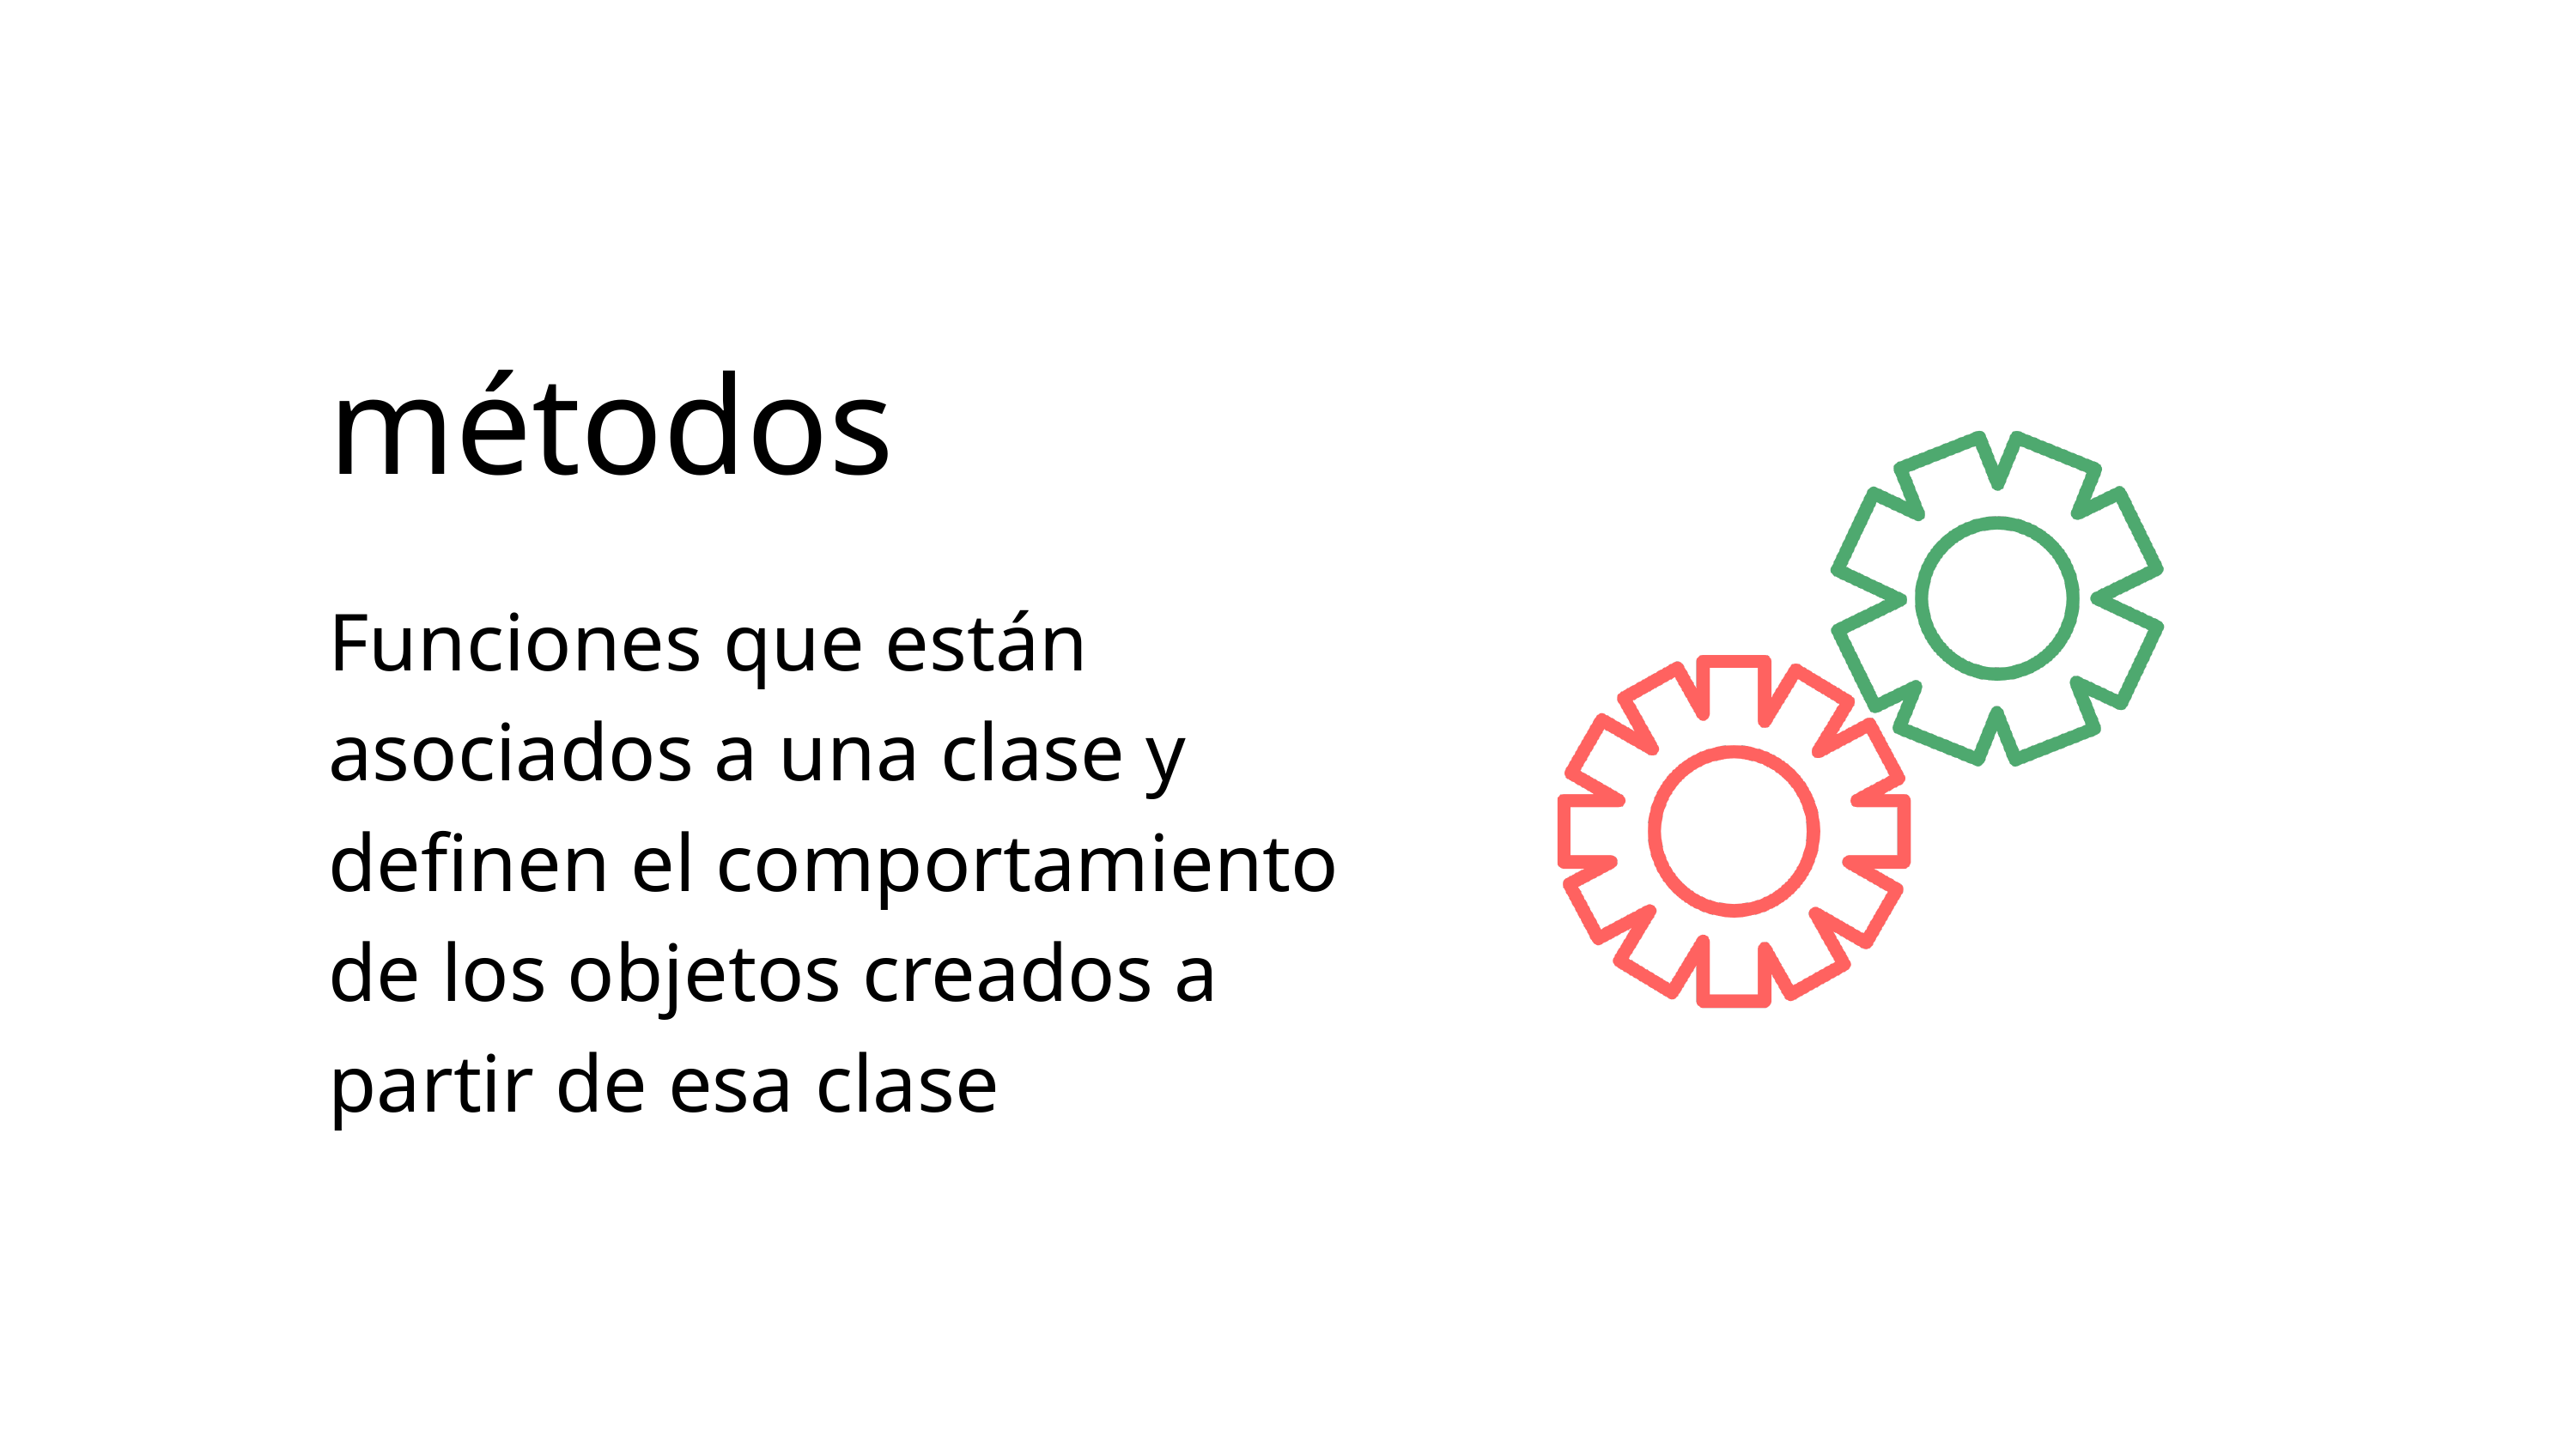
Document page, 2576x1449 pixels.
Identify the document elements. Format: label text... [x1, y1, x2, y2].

text_box [1557, 428, 2165, 1009]
text_box Funciones que están asociados a una clase y definen el comportamiento de los objetos creados a partir de esa clase [328, 576, 1374, 1128]
text_box métodos [328, 365, 1485, 501]
